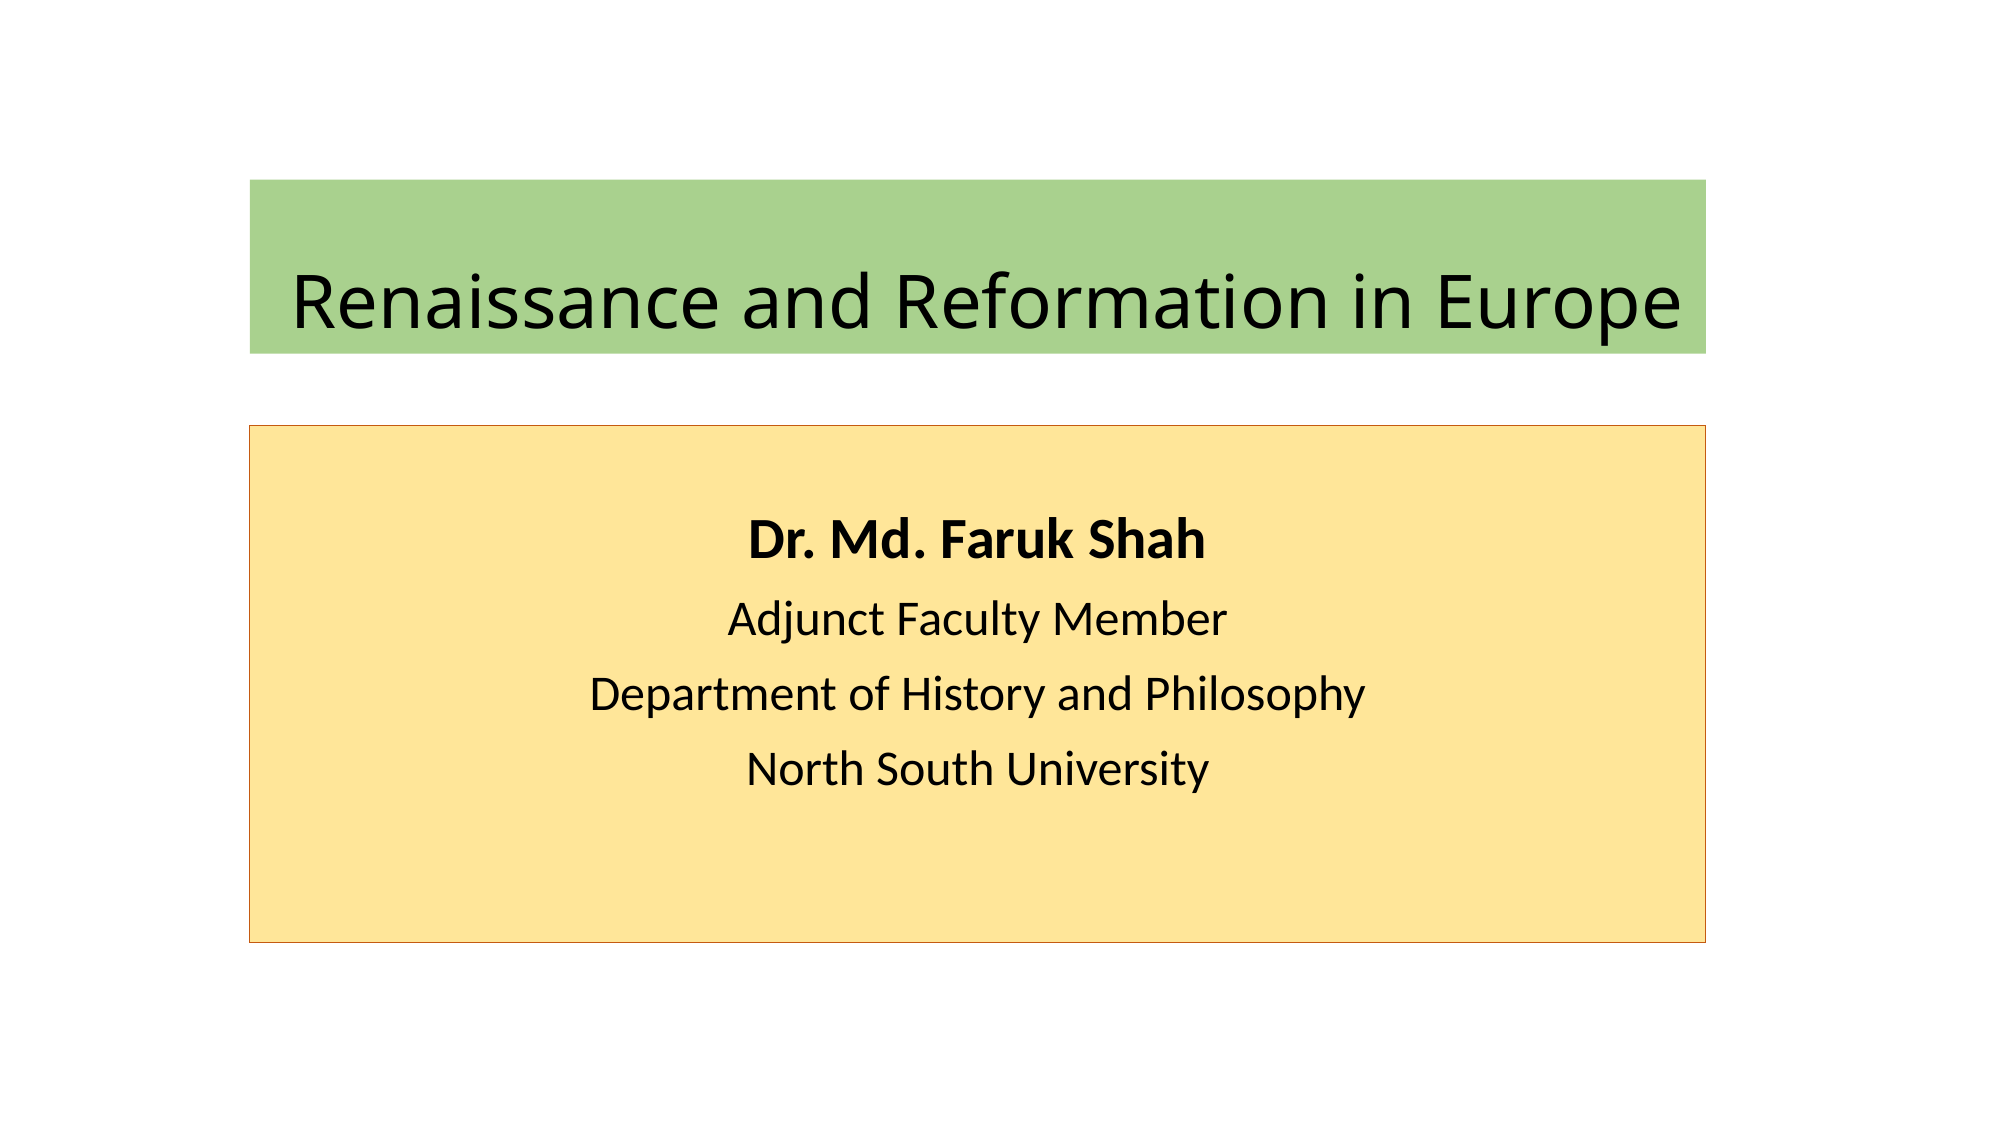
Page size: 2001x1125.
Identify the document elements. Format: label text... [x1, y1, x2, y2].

subtitle Dr. Md. Faruk Shah Adjunct Faculty Member Department of History and Philosophy North South University [249, 425, 1706, 943]
title Renaissance and Reformation in Europe [249, 179, 1706, 354]
